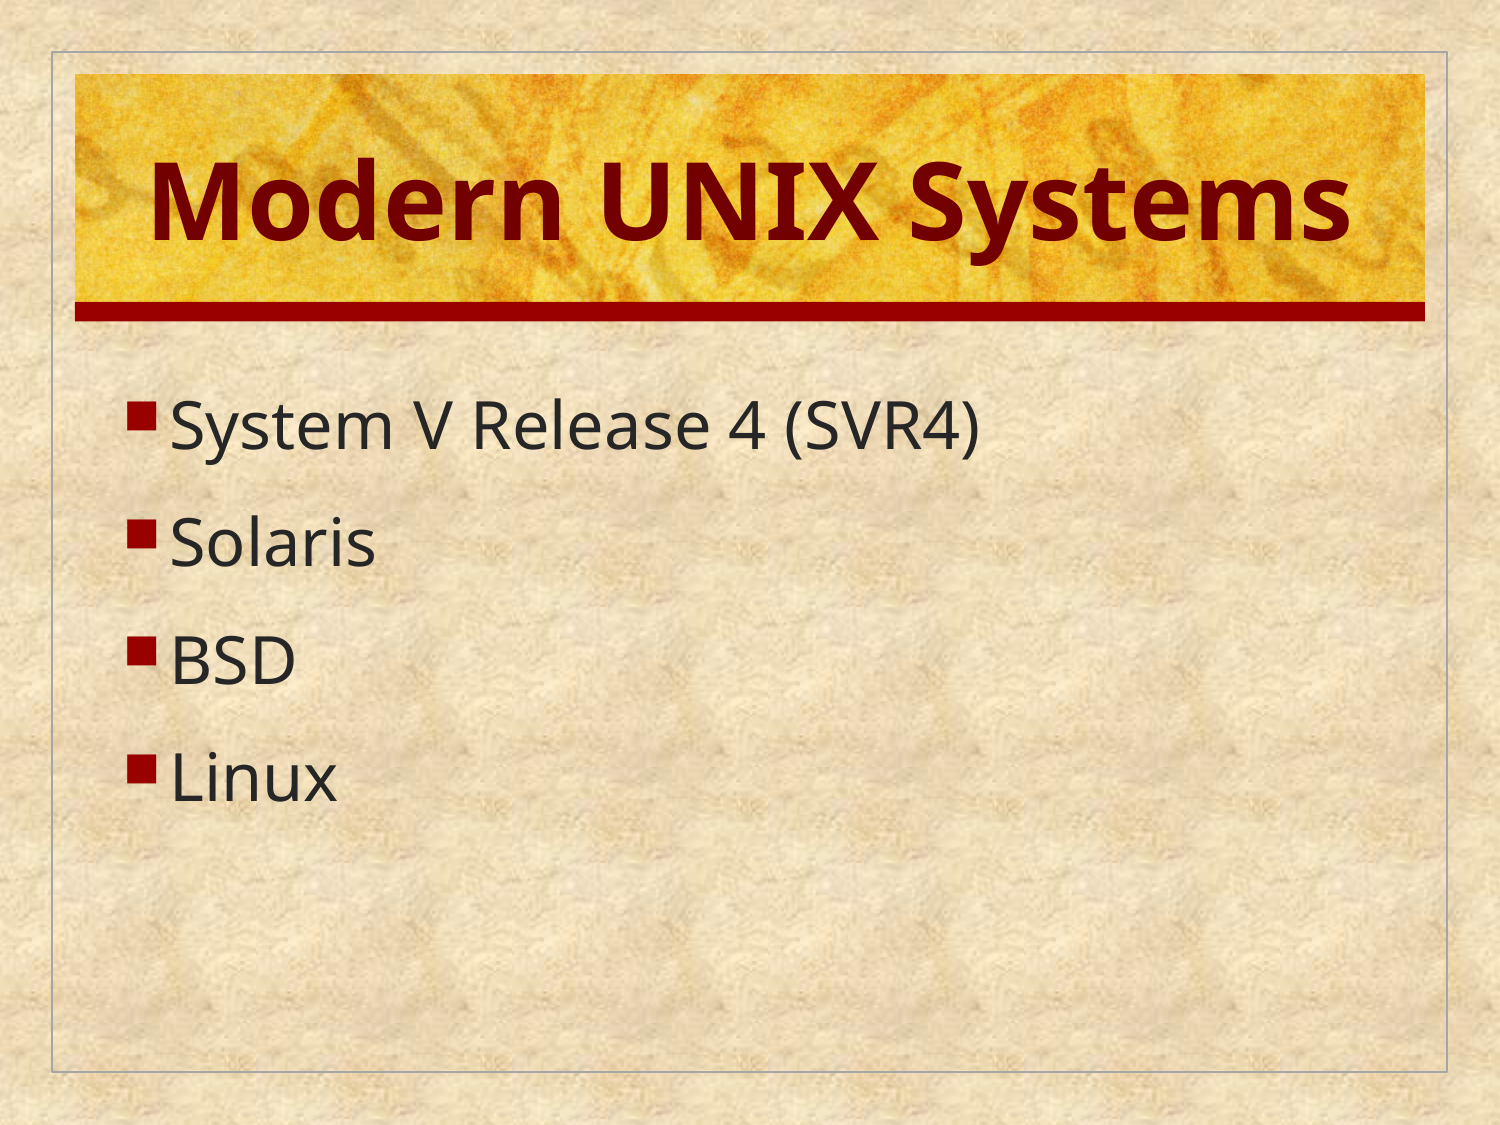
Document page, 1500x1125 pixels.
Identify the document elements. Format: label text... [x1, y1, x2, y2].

title Modern UNIX Systems [108, 74, 1392, 263]
list System V Release 4 (SVR4) Solaris BSD Linux [108, 375, 1425, 1075]
picture [0, 0, 1500, 1125]
